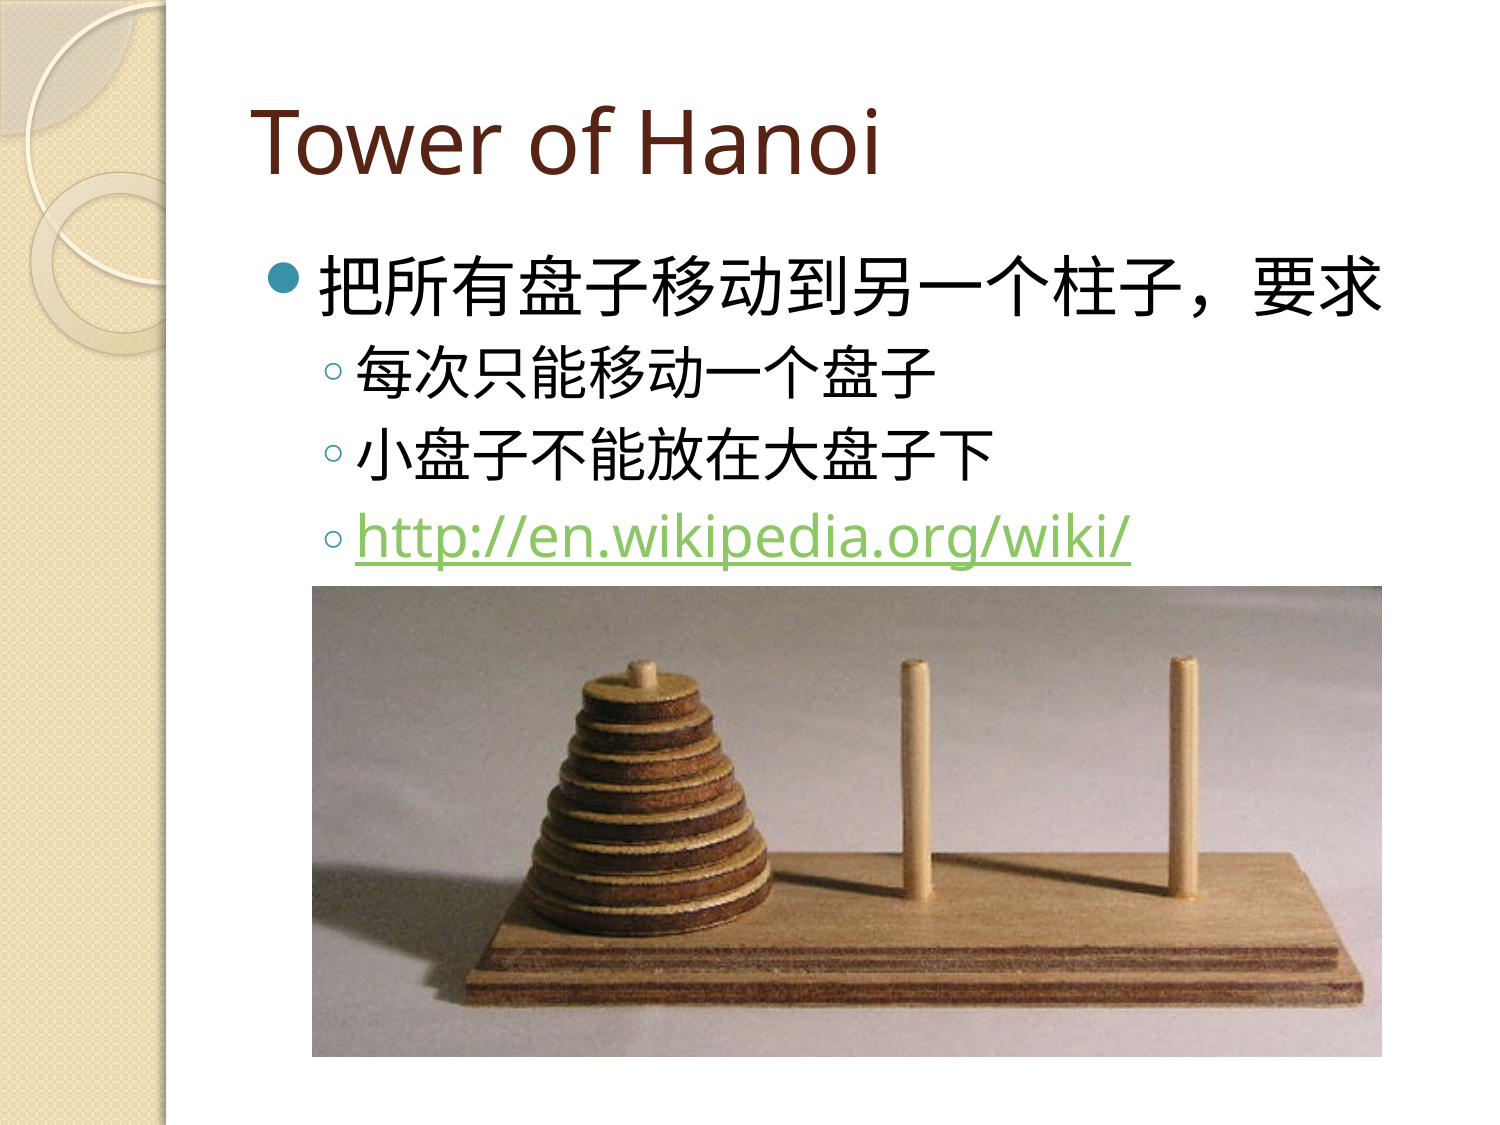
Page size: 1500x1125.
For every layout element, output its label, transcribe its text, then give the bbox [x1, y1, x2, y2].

list 把所有盘子移动到另一个柱子，要求 每次只能移动一个盘子 小盘子不能放在大盘子下 http://en.wikipedia.org/wiki/Hanoi_tower [235, 237, 1466, 1025]
title Tower of Hanoi [235, 45, 1466, 233]
picture [312, 585, 1383, 1057]
